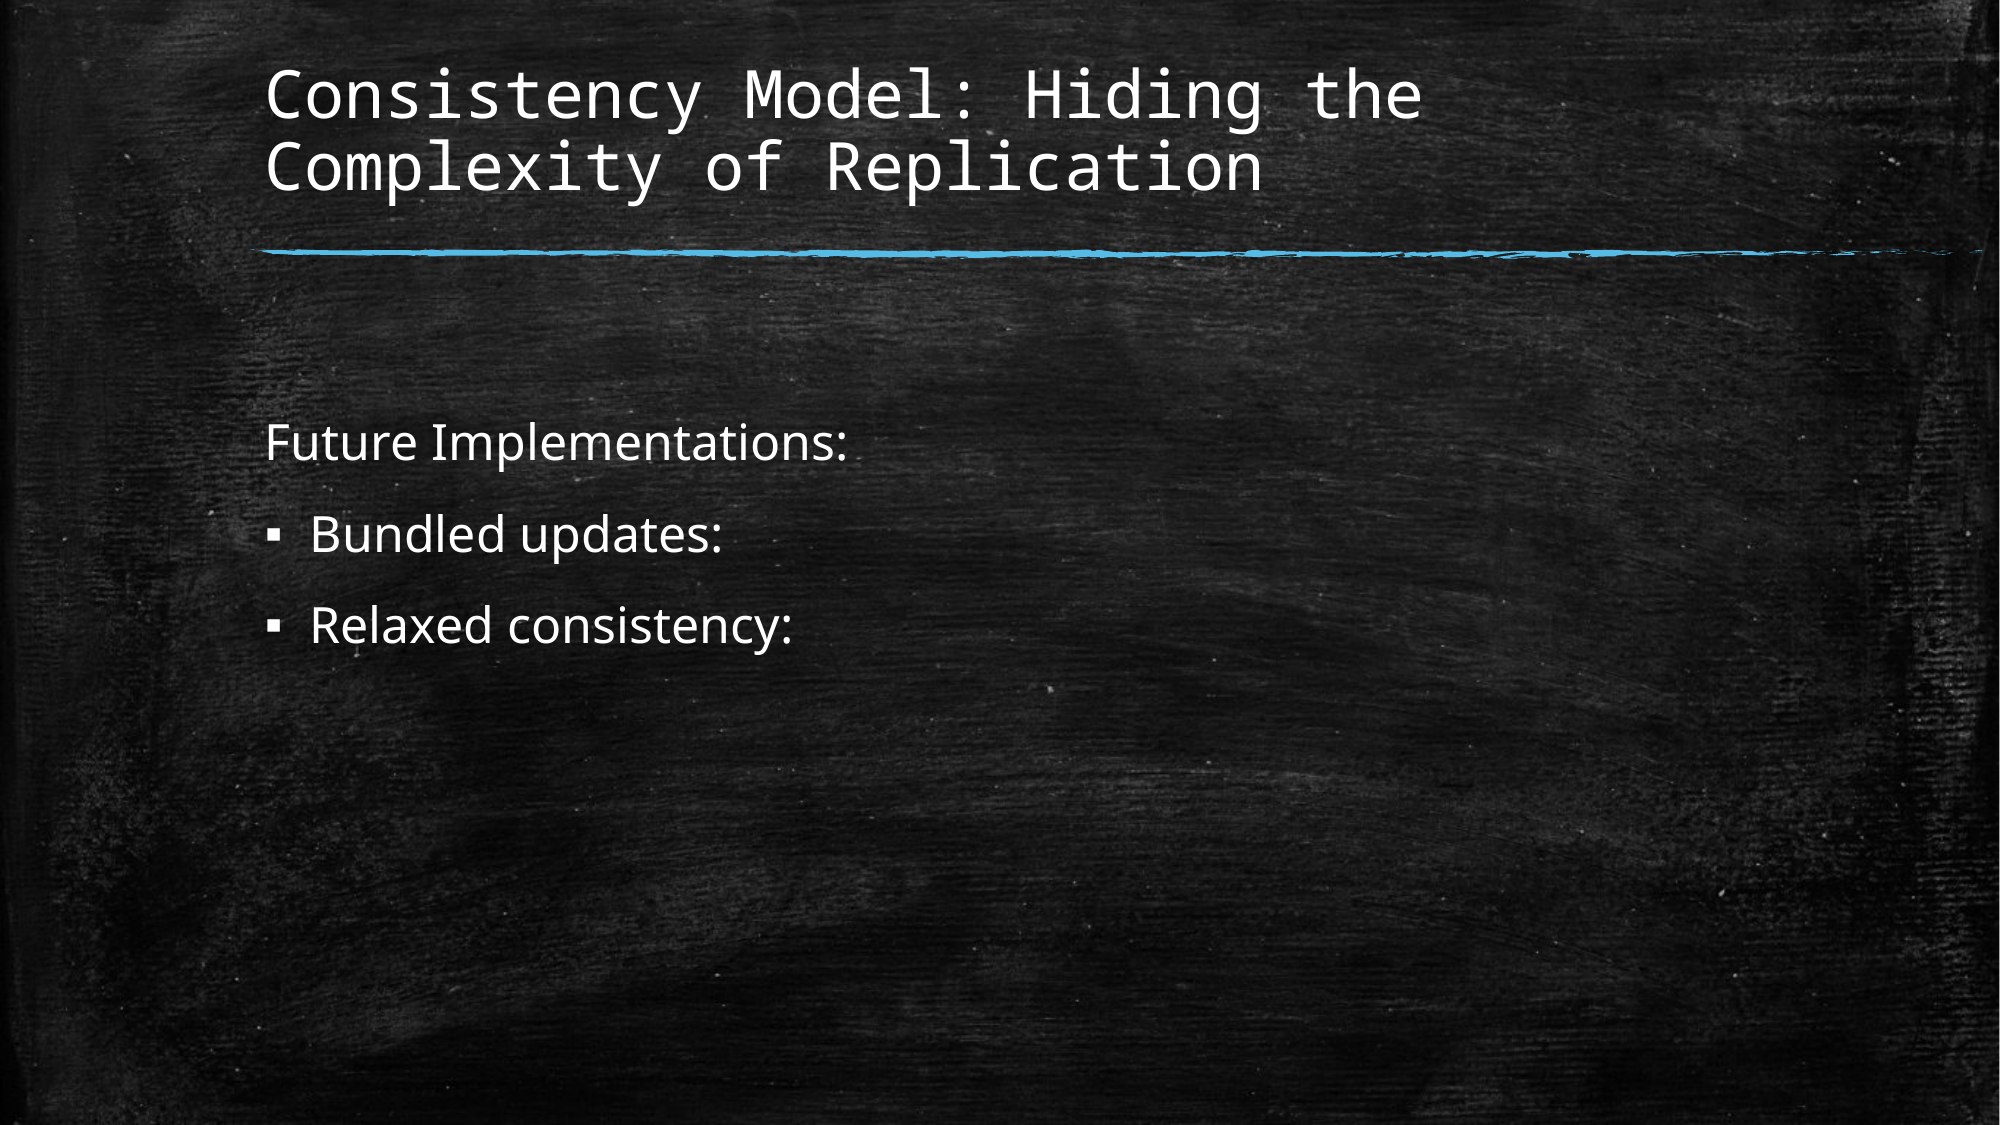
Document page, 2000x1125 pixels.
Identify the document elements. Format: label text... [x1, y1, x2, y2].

title Consistency Model: Hiding the Complexity of Replication [249, 45, 1750, 213]
list Future Implementations: Bundled updates: Relaxed consistency: [249, 312, 1750, 1013]
